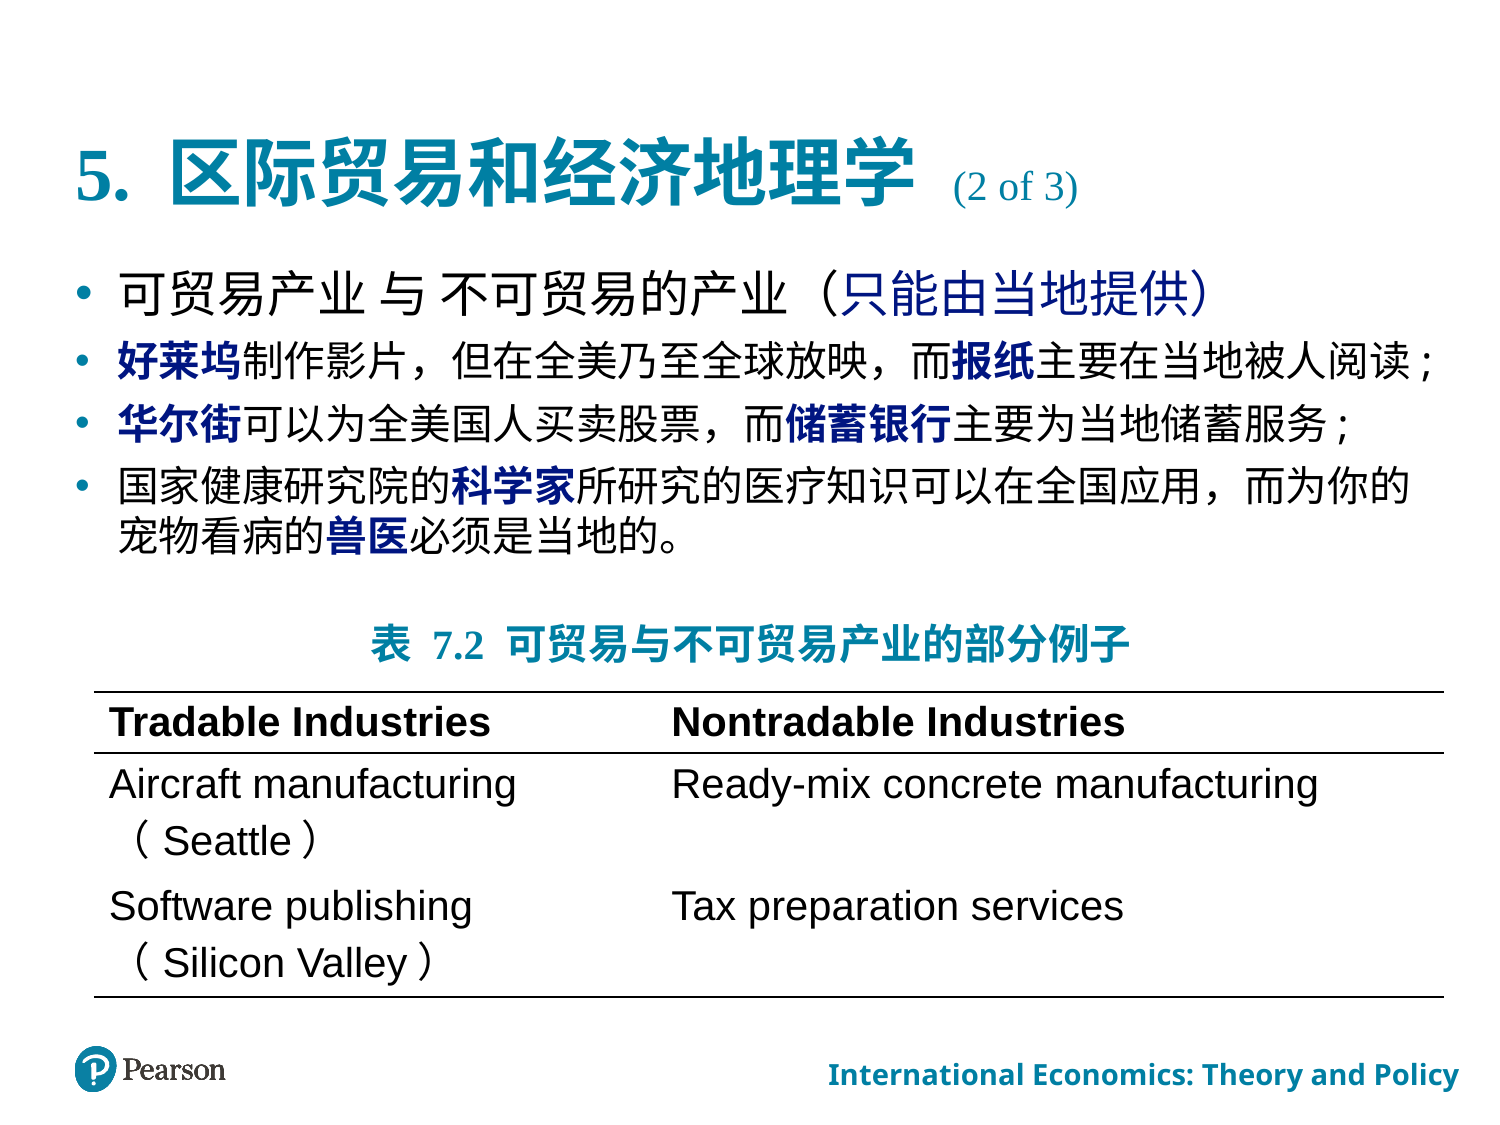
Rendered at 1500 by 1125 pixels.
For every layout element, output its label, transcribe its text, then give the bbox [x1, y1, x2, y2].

table_header Nontradable Industries [656, 693, 1444, 752]
table_cell Aircraft manufacturing （Seattle） [94, 754, 656, 875]
list 可贸易产业 与 不可贸易的产业（只能由当地提供） 好莱坞制作影片，但在全美乃至全球放映，而报纸主要在当地被人阅读; 华尔街可以为全美国人买卖股票，而储蓄银行主要为当地储蓄服务; 国家健康研究院的科学家所研究的医疗知识可以在全国应用，而为你的宠物看病的兽医必须是当地的。 [75, 262, 1413, 1025]
table_cell Software publishing （Silicon Valley） [94, 875, 656, 996]
table_header Tradable Industries [94, 693, 656, 752]
title 5. 区际贸易和经济地理学 (2 of 3) [75, 35, 1463, 216]
table_cell Tax preparation services [656, 875, 1444, 996]
text_box 表 7.2 可贸易与不可贸易产业的部分例子 [82, 585, 1420, 668]
table_cell Ready-mix concrete manufacturing [656, 754, 1444, 875]
